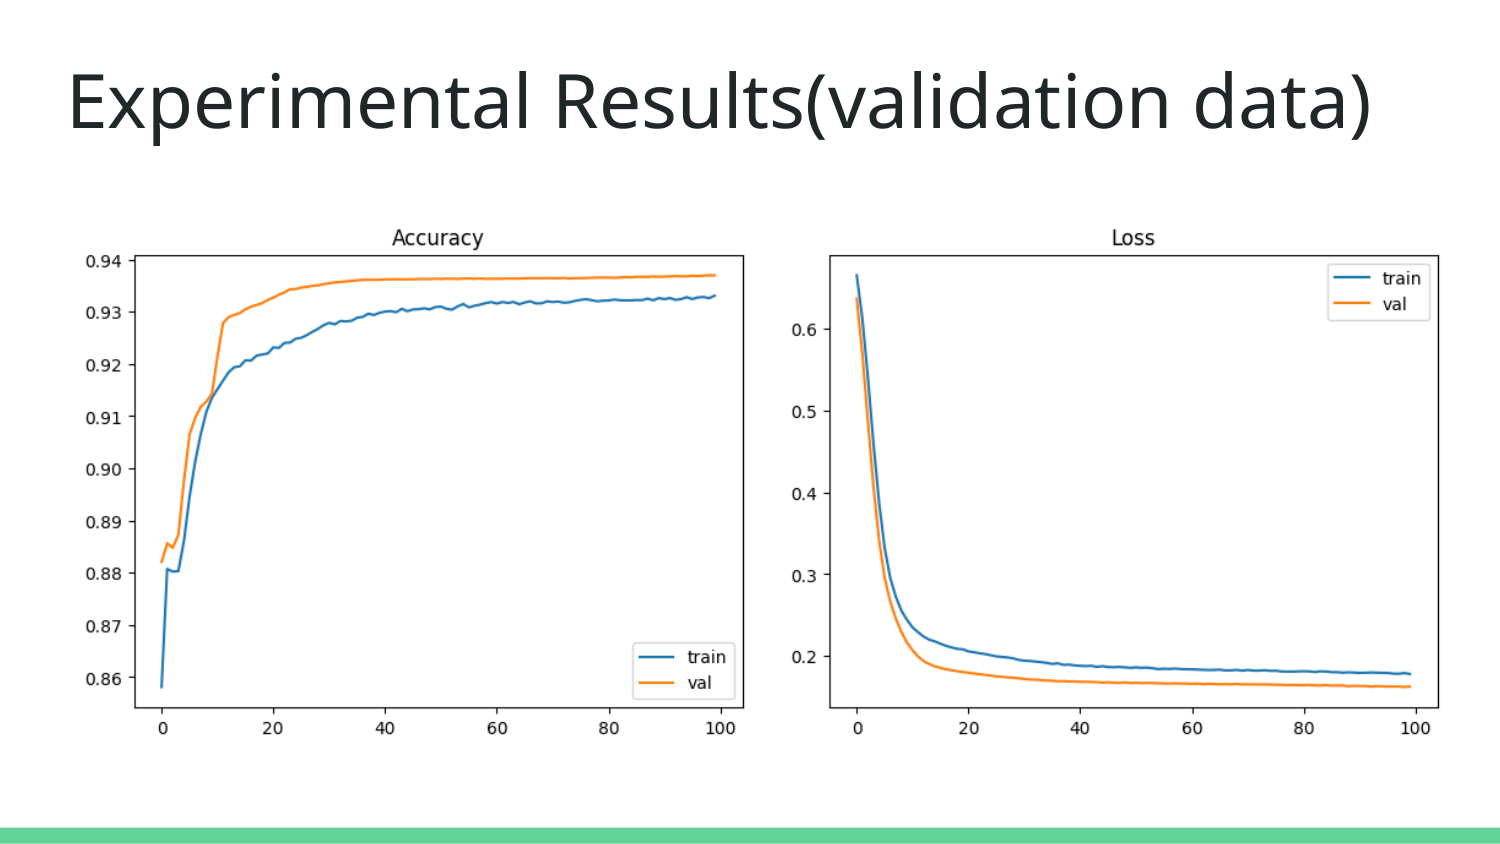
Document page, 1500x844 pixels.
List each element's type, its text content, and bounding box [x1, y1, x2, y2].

picture [778, 215, 1450, 750]
picture [72, 215, 754, 750]
title Experimental Results(validation data) [51, 38, 1449, 133]
